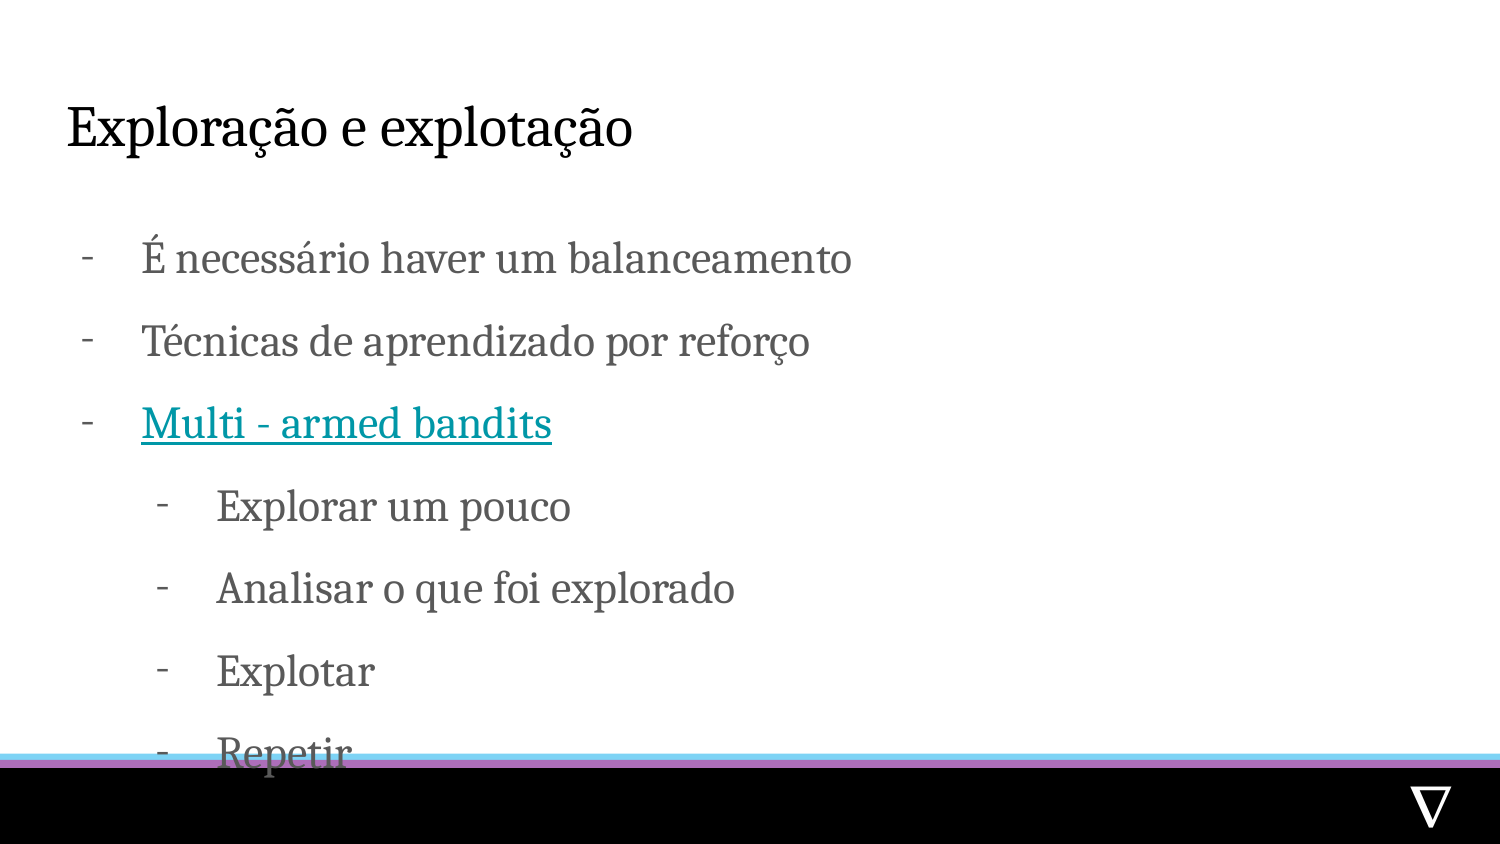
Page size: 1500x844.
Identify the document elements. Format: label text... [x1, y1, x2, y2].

list É necessário haver um balanceamento Técnicas de aprendizado por reforço Multi - armed bandits Explorar um pouco Analisar o que foi explorado Explotar Repetir [51, 185, 1449, 747]
picture [1405, 781, 1455, 831]
title Exploração e explotação [51, 72, 1449, 167]
